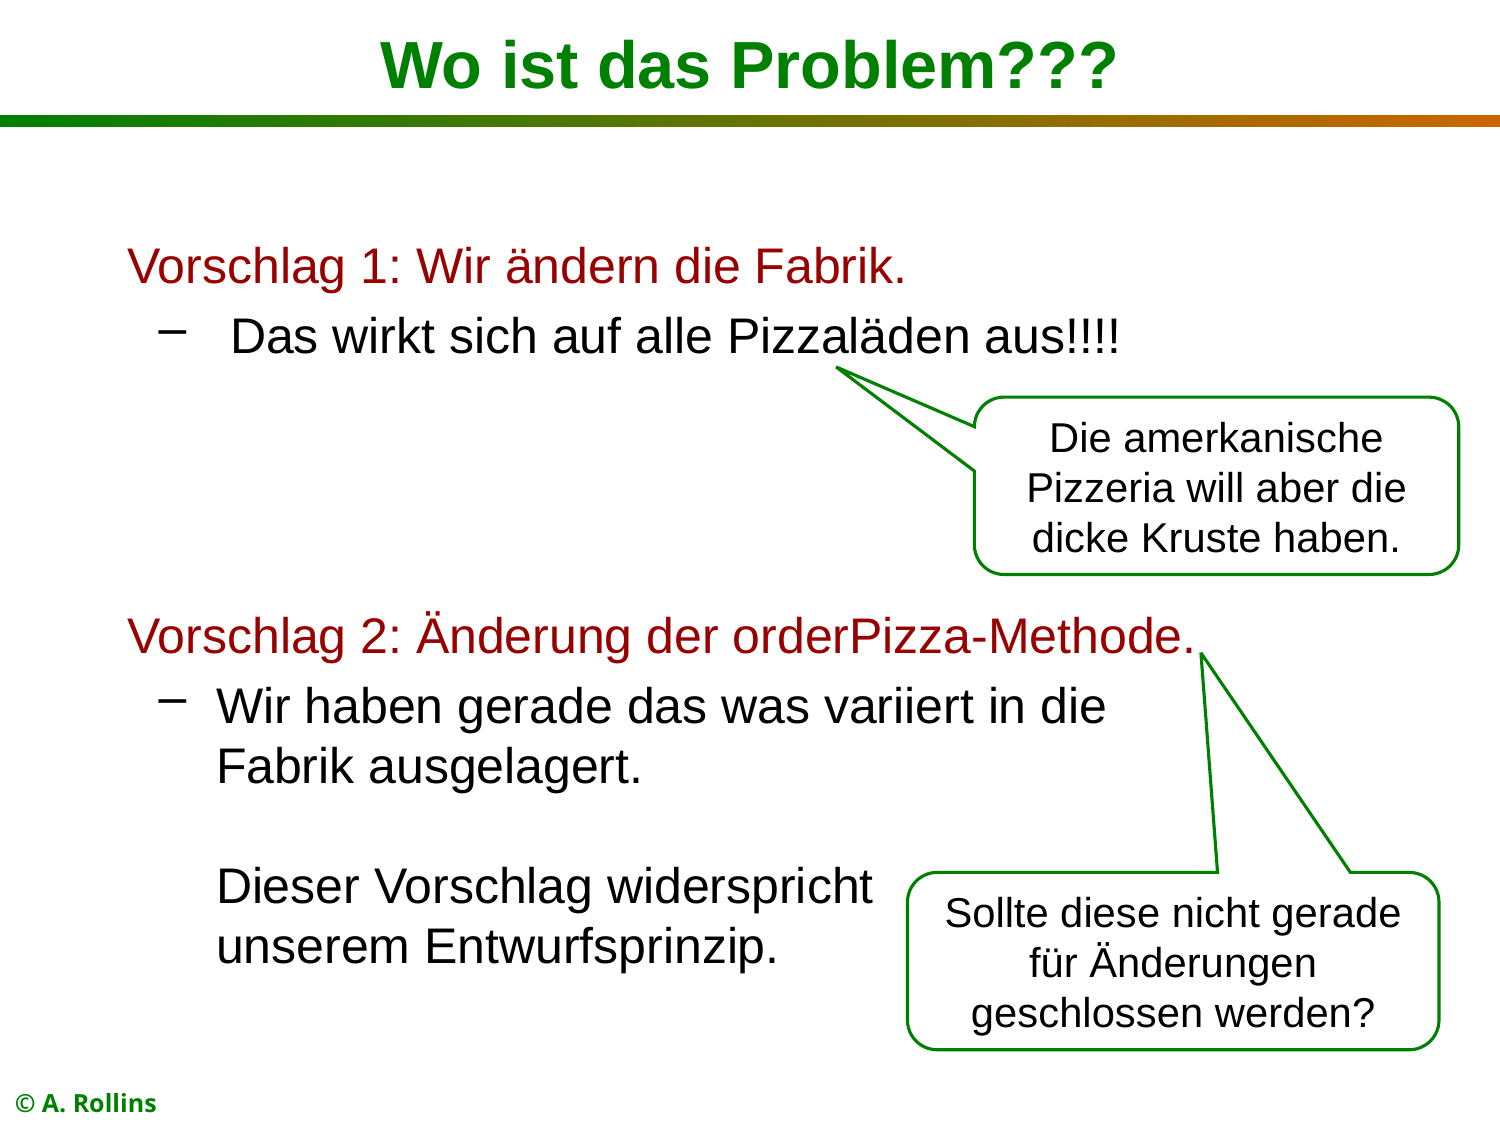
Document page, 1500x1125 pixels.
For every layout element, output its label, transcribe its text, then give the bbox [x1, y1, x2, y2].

list Vorschlag 1: Wir ändern die Fabrik. Das wirkt sich auf alle Pizzaläden aus!!!! Vorschlag 2: Änderung der orderPizza-Methode. Wir haben gerade das was variiert in die Fabrik ausgelagert. Dieser Vorschlag widerspricht unserem Entwurfsprinzip. [112, 226, 1388, 1055]
text_box Die amerkanische Pizzeria will aber die dicke Kruste haben. [836, 366, 1459, 575]
title Wo ist das Problem??? [0, 6, 1500, 118]
text_box Sollte diese nicht gerade für Änderungen geschlossen werden? [907, 652, 1439, 1050]
